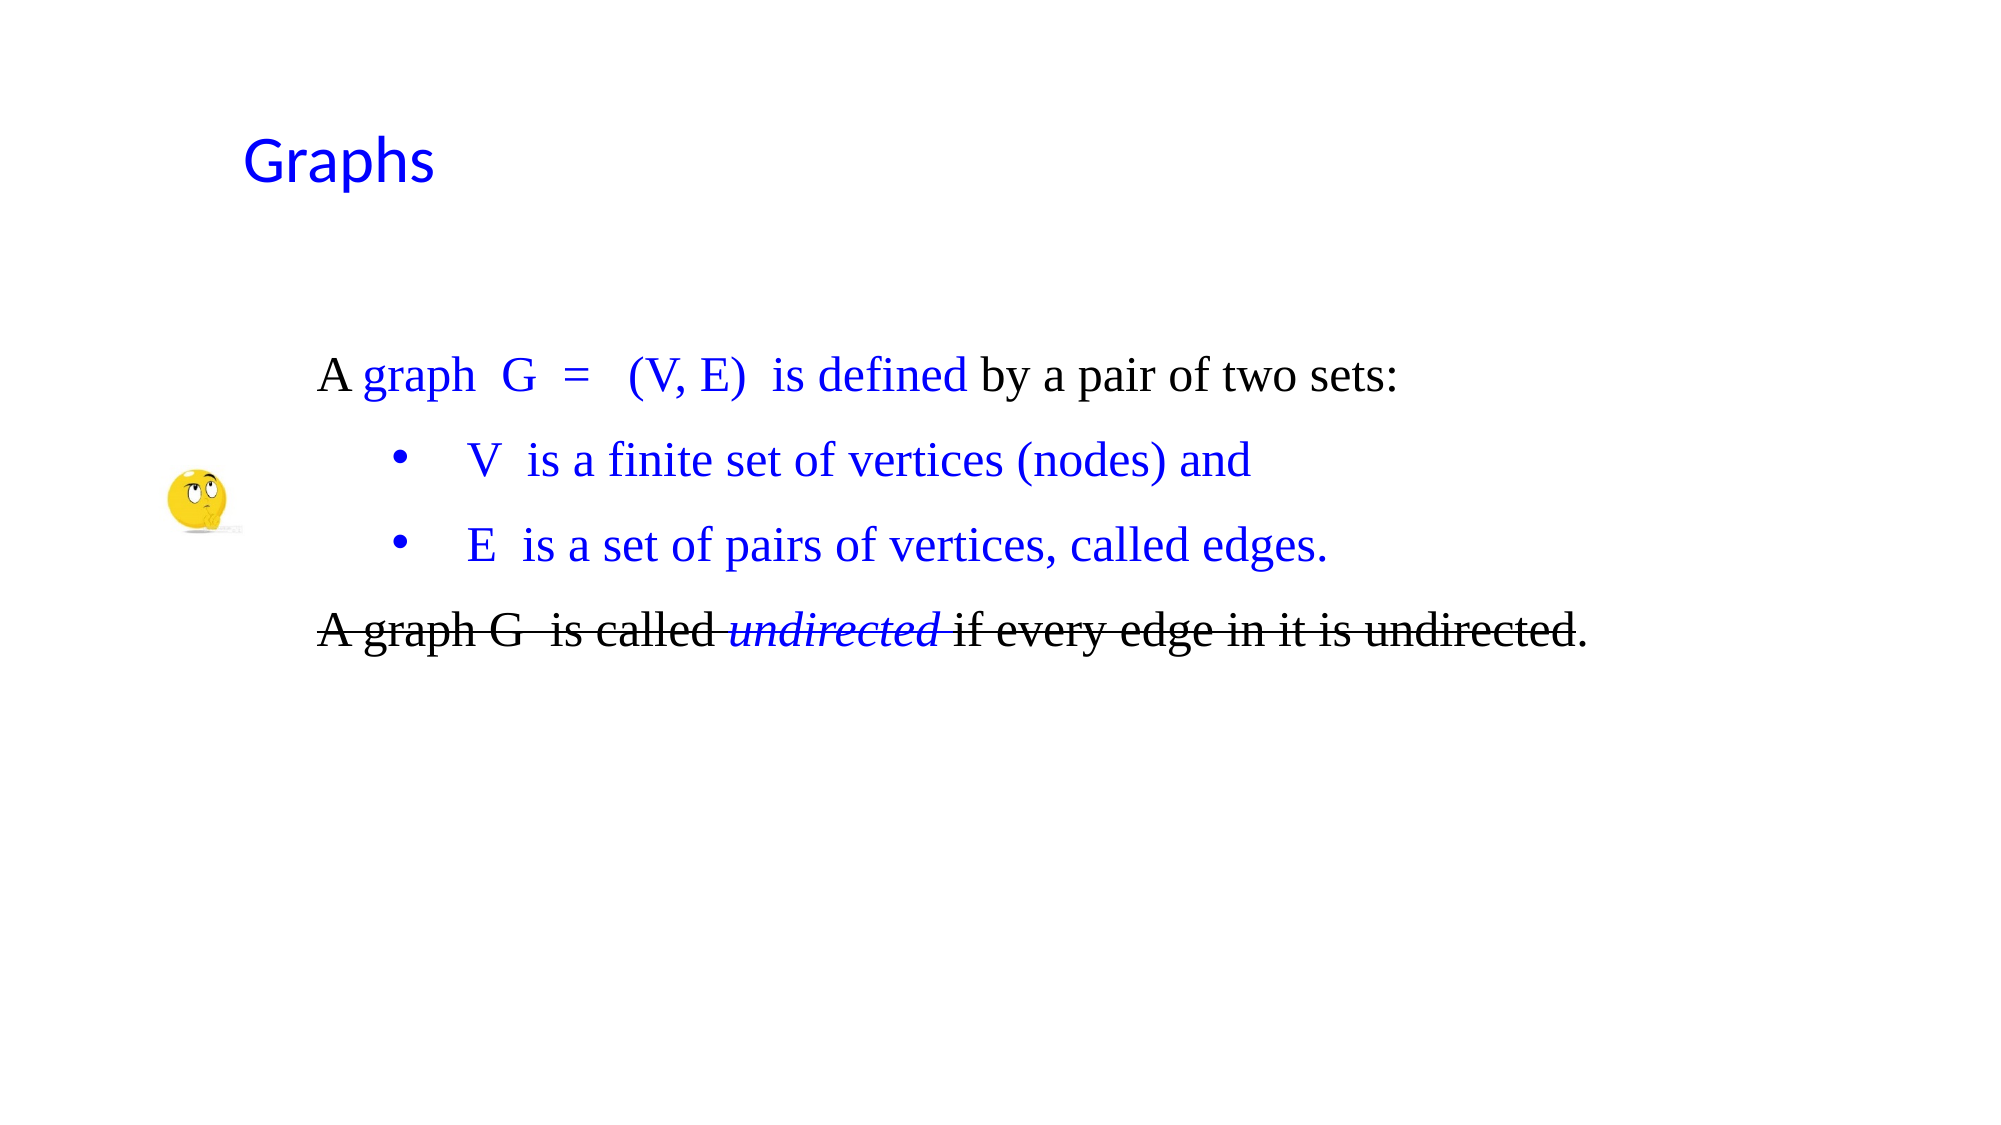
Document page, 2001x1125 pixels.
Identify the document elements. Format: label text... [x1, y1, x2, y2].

picture [147, 465, 245, 536]
text_box A graph G = (V, E) is defined by a pair of two sets: V is a finite set of vertices (nodes) and E is a set of pairs of vertices, called edges. A graph G is called undirected if every edge in it is undirected. [301, 333, 1763, 664]
text_box Graphs [228, 96, 601, 204]
